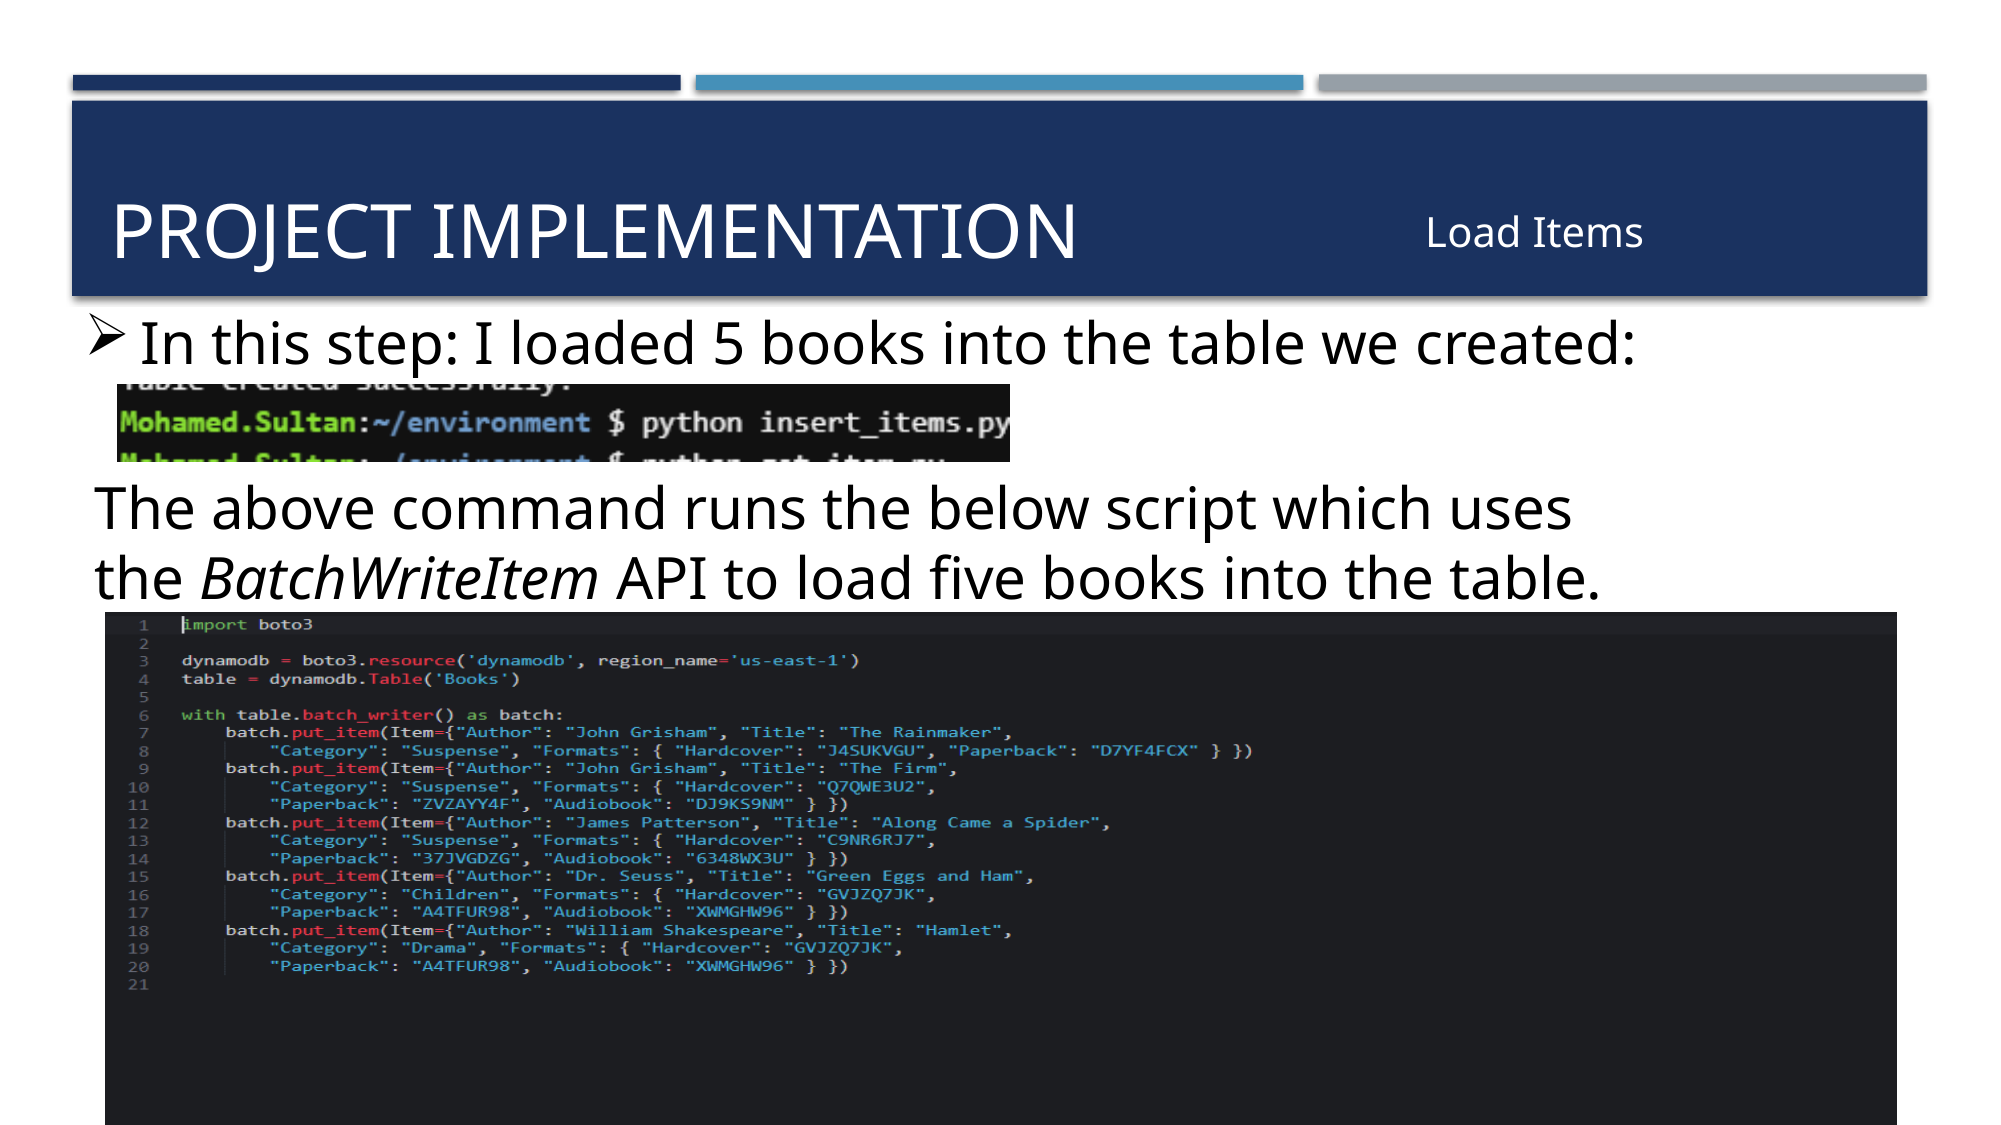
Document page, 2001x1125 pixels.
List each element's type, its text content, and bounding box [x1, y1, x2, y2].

picture [116, 383, 1010, 463]
text_box Load Items [1410, 197, 1785, 263]
title Project Implementation [95, 115, 1905, 282]
picture [104, 612, 1897, 1125]
text_box The above command runs the below script which uses the BatchWriteItem API to load five books into the table. [79, 463, 1890, 619]
text_box In this step: I loaded 5 books into the table we created: [69, 298, 1948, 384]
